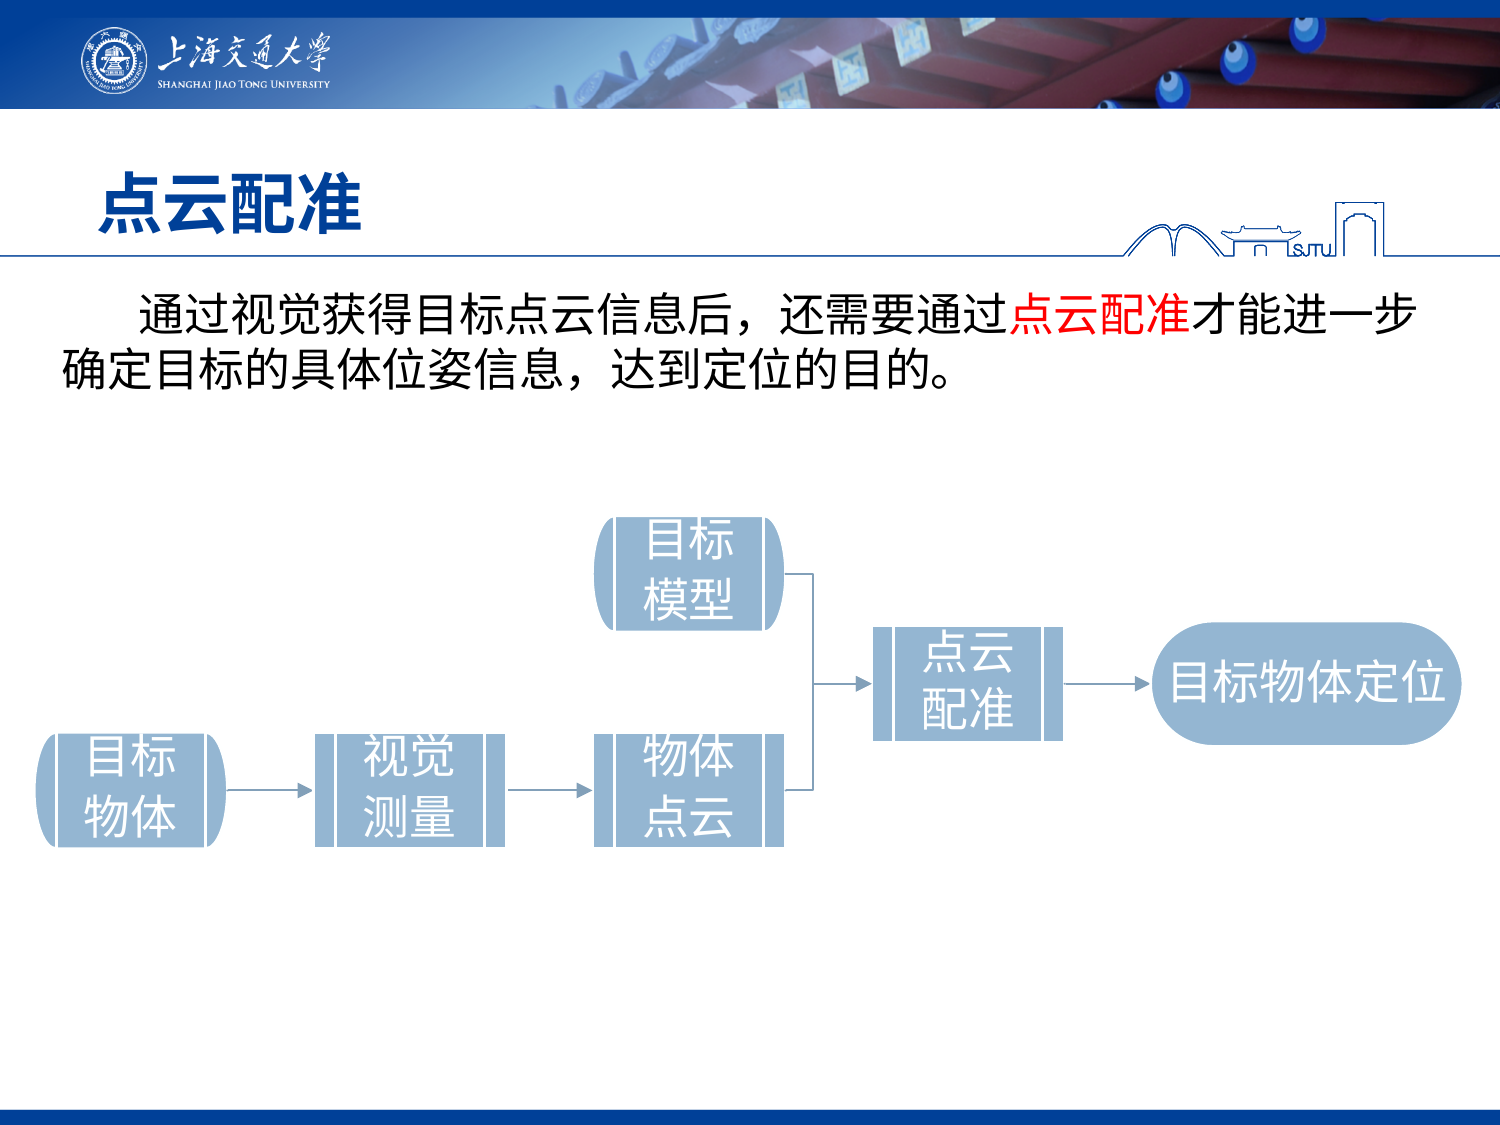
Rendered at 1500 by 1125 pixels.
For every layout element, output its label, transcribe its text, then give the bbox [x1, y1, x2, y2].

text_box 通过视觉获得目标点云信息后，还需要通过点云配准才能进一步确定目标的具体位姿信息，达到定位的目的。 [47, 278, 1455, 403]
picture [29, 501, 1471, 865]
title 点云配准 [81, 159, 1455, 254]
picture [0, 18, 1500, 109]
